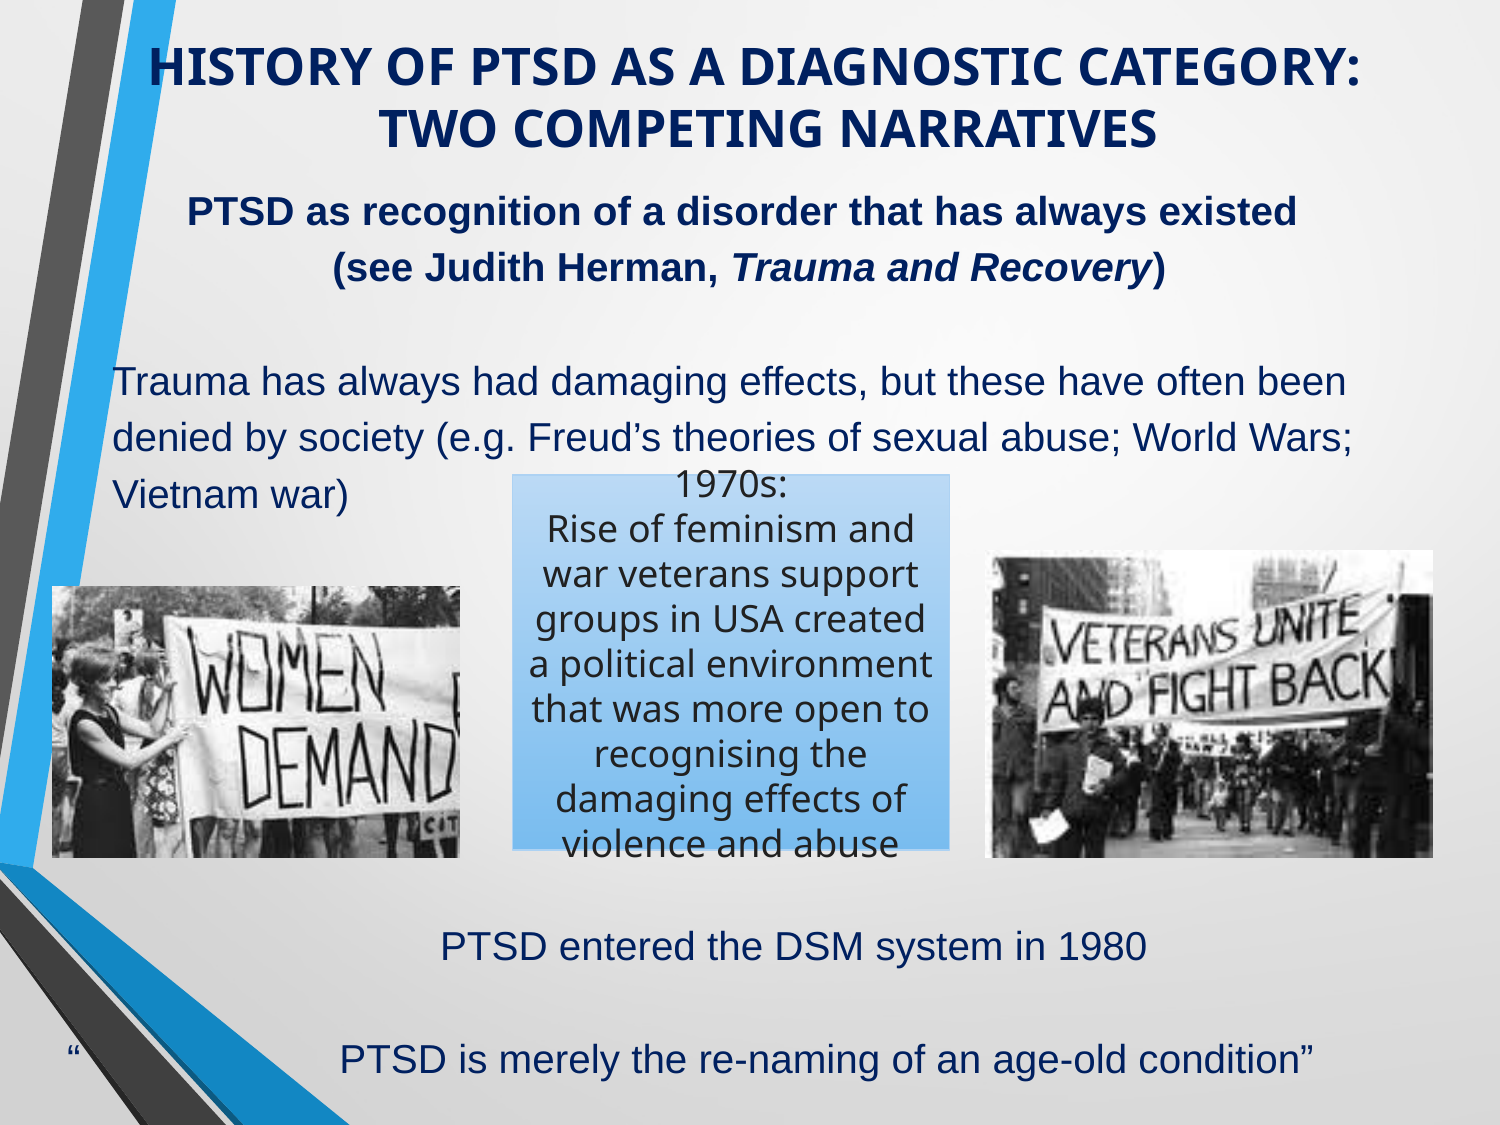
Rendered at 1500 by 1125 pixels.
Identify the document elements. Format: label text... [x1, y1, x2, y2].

list PTSD as recognition of a disorder that has always existed (see Judith Herman, Trauma and Recovery) Trauma has always had damaging effects, but these have often been denied by society (e.g. Freud’s theories of sexual abuse; World Wars; Vietnam war) PTSD entered the DSM system in 1980 “ PTSD is merely the re-naming of an age-old condition” [52, 172, 1447, 1094]
title HISTORY OF PTSD AS A DIAGNOSTIC CATEGORY: TWO COMPETING NARRATIVES [112, 19, 1425, 172]
text_box 1970s: Rise of feminism and war veterans support groups in USA created a political environment that was more open to recognising the damaging effects of violence and abuse [512, 474, 950, 851]
picture [51, 585, 460, 858]
picture [985, 550, 1433, 859]
